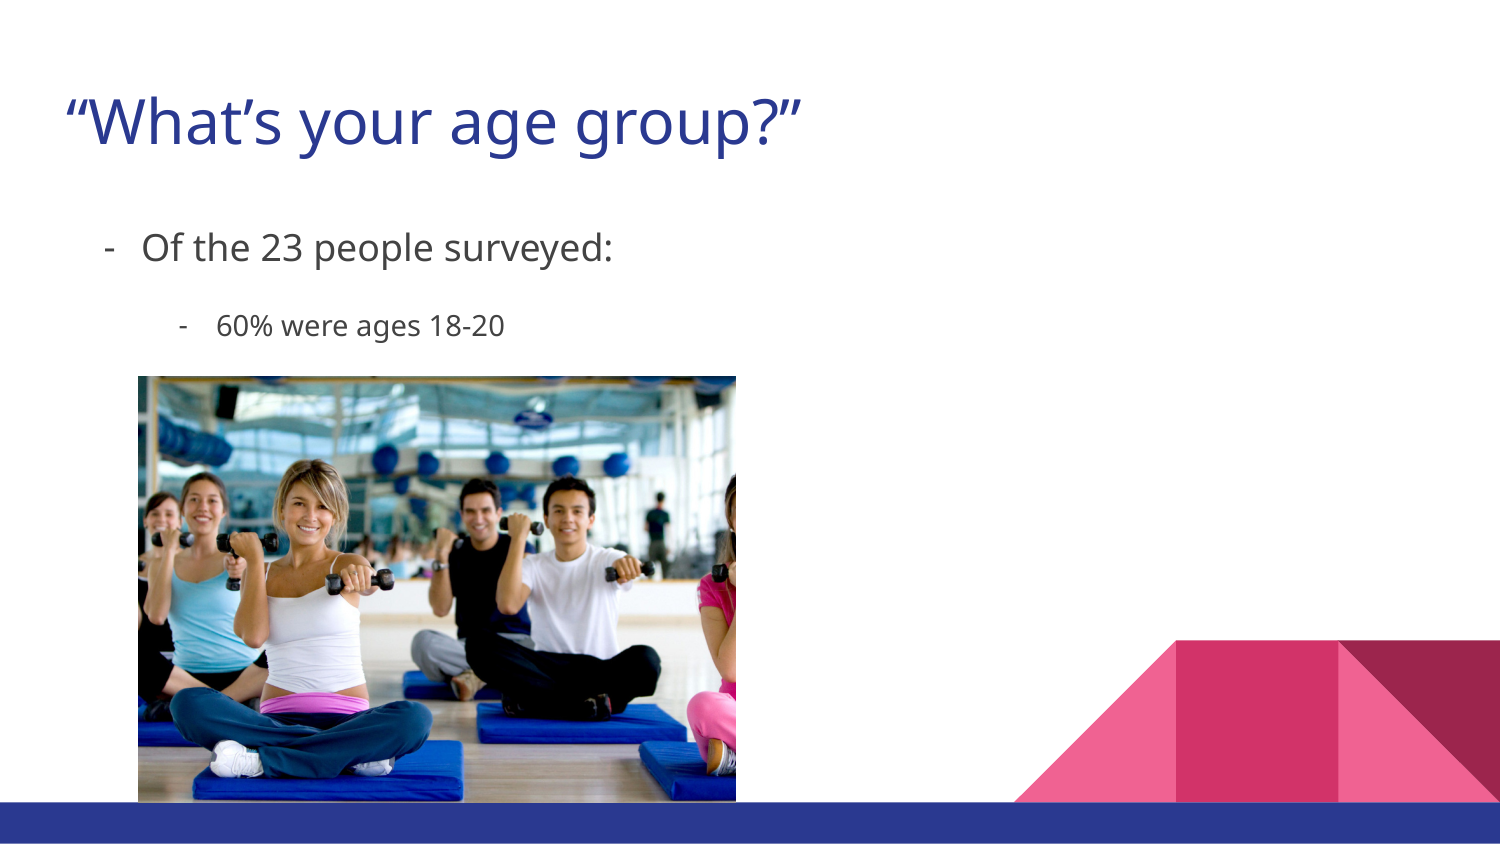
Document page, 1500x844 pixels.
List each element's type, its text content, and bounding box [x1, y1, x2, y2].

picture [138, 376, 736, 804]
list Of the 23 people surveyed: 60% were ages 18-20 40% were ages 21-25 [51, 201, 1449, 750]
title “What’s your age group?” [51, 67, 1449, 167]
